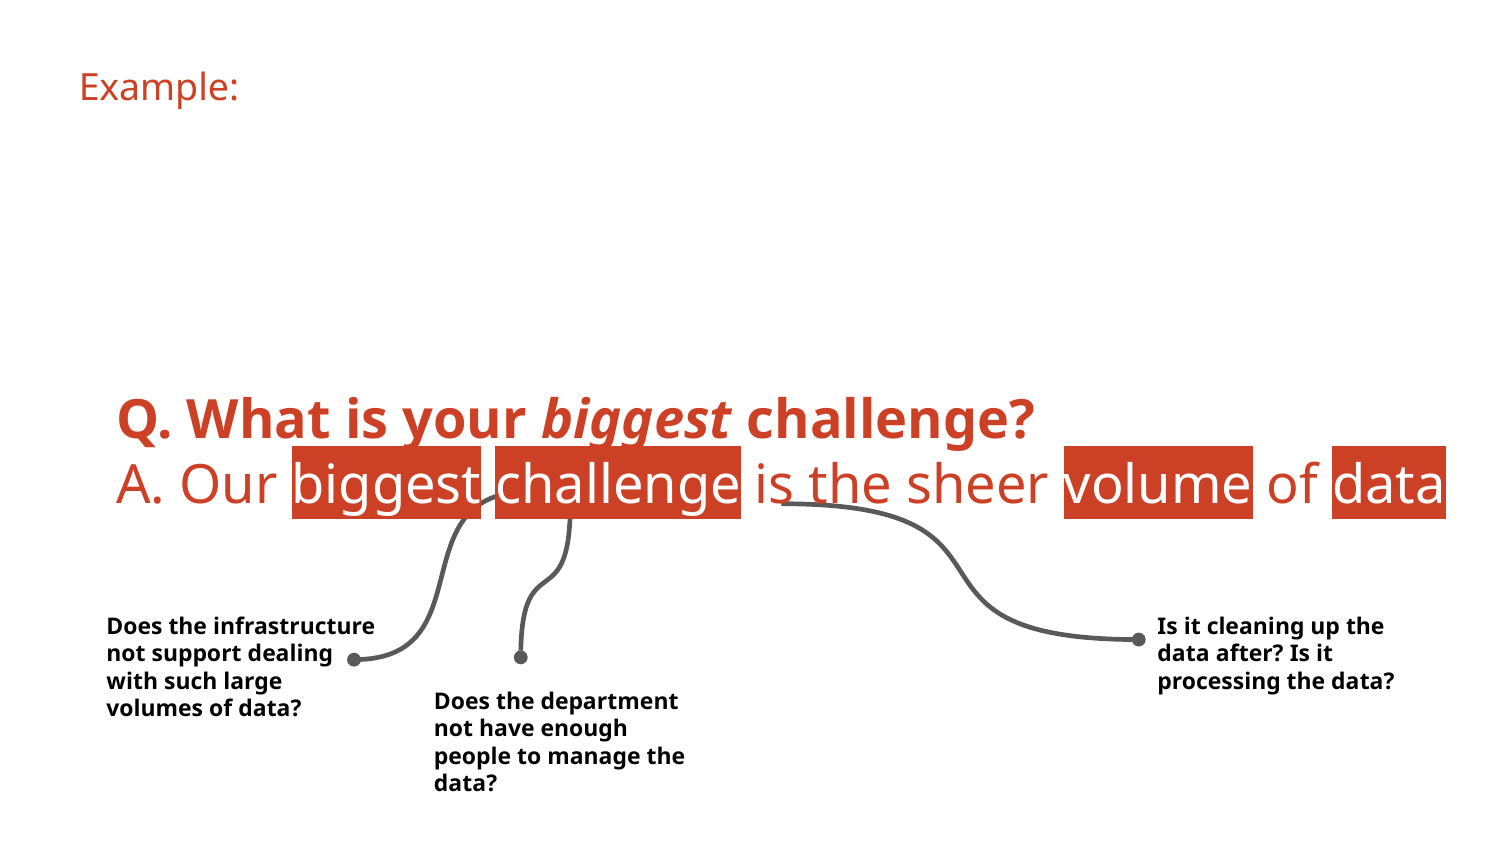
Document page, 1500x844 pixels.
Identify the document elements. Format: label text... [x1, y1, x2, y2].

title Example: [63, 48, 1462, 142]
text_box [781, 503, 1139, 640]
text_box Is it cleaning up the data after? Is it processing the data? [1142, 596, 1446, 703]
title Q. What is your biggest challenge? A. Our biggest challenge is the sheer volume of data [101, 369, 1499, 574]
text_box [536, 555, 623, 606]
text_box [353, 490, 532, 660]
text_box Does the department not have enough people to manage the data? [418, 671, 722, 786]
text_box Does the infrastructure not support dealing with such large volumes of data? [91, 596, 395, 711]
